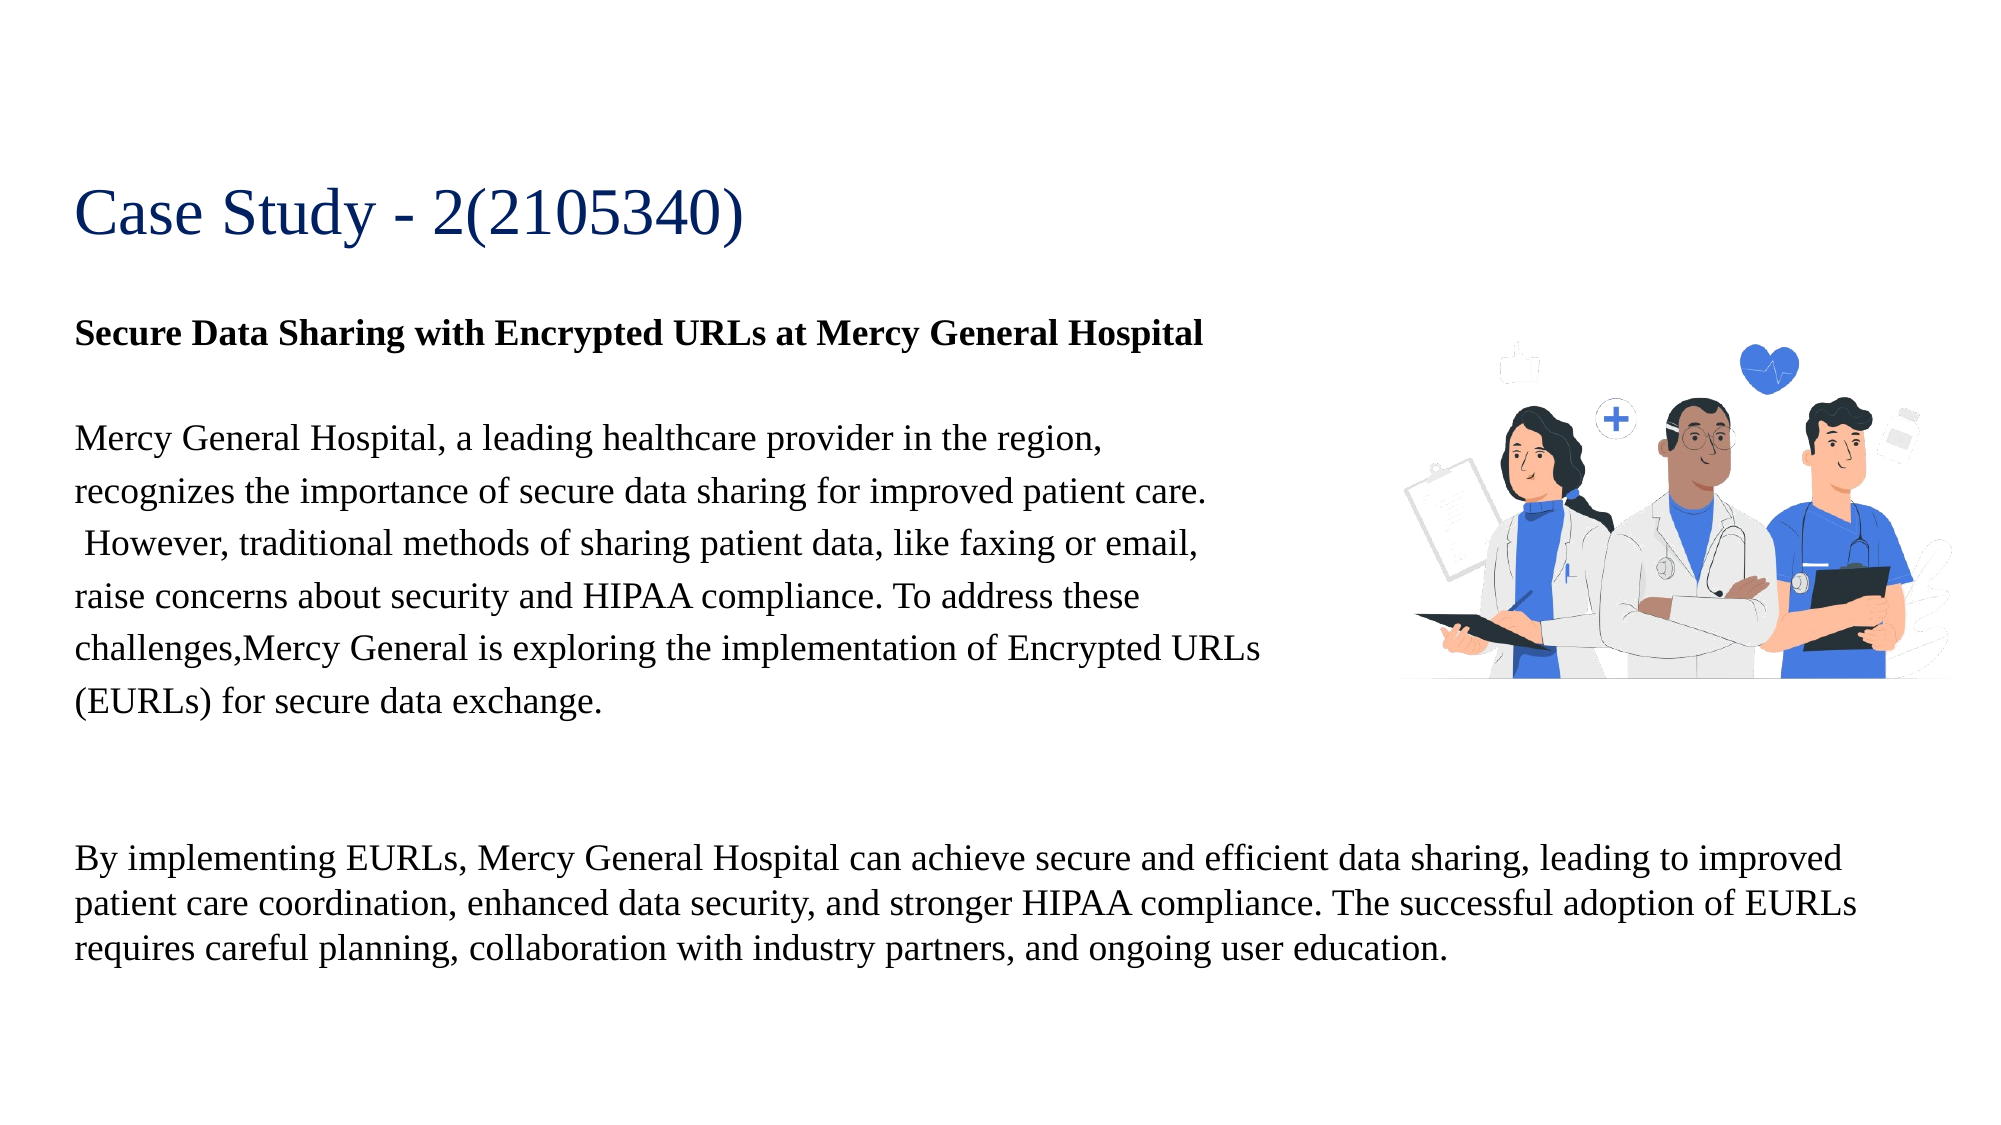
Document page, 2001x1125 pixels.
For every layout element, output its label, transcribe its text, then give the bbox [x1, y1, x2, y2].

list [1353, 324, 2000, 688]
list Case Study - 2(2105340) Secure Data Sharing with Encrypted URLs at Mercy General Hospital Mercy General Hospital, a leading healthcare provider in the region, recognizes the importance of secure data sharing for improved patient care. However, traditional methods of sharing patient data, like faxing or email, raise concerns about security and HIPAA compliance. To address these challenges,Mercy General is exploring the implementation of Encrypted URLs (EURLs) for secure data exchange. By implementing EURLs, Mercy General Hospital can achieve secure and efficient data sharing, leading to improved patient care coordination, enhanced data security, and stronger HIPAA compliance. The successful adoption of EURLs requires careful planning, collaboration with industry partners, and ongoing user education. [59, 67, 1951, 1096]
